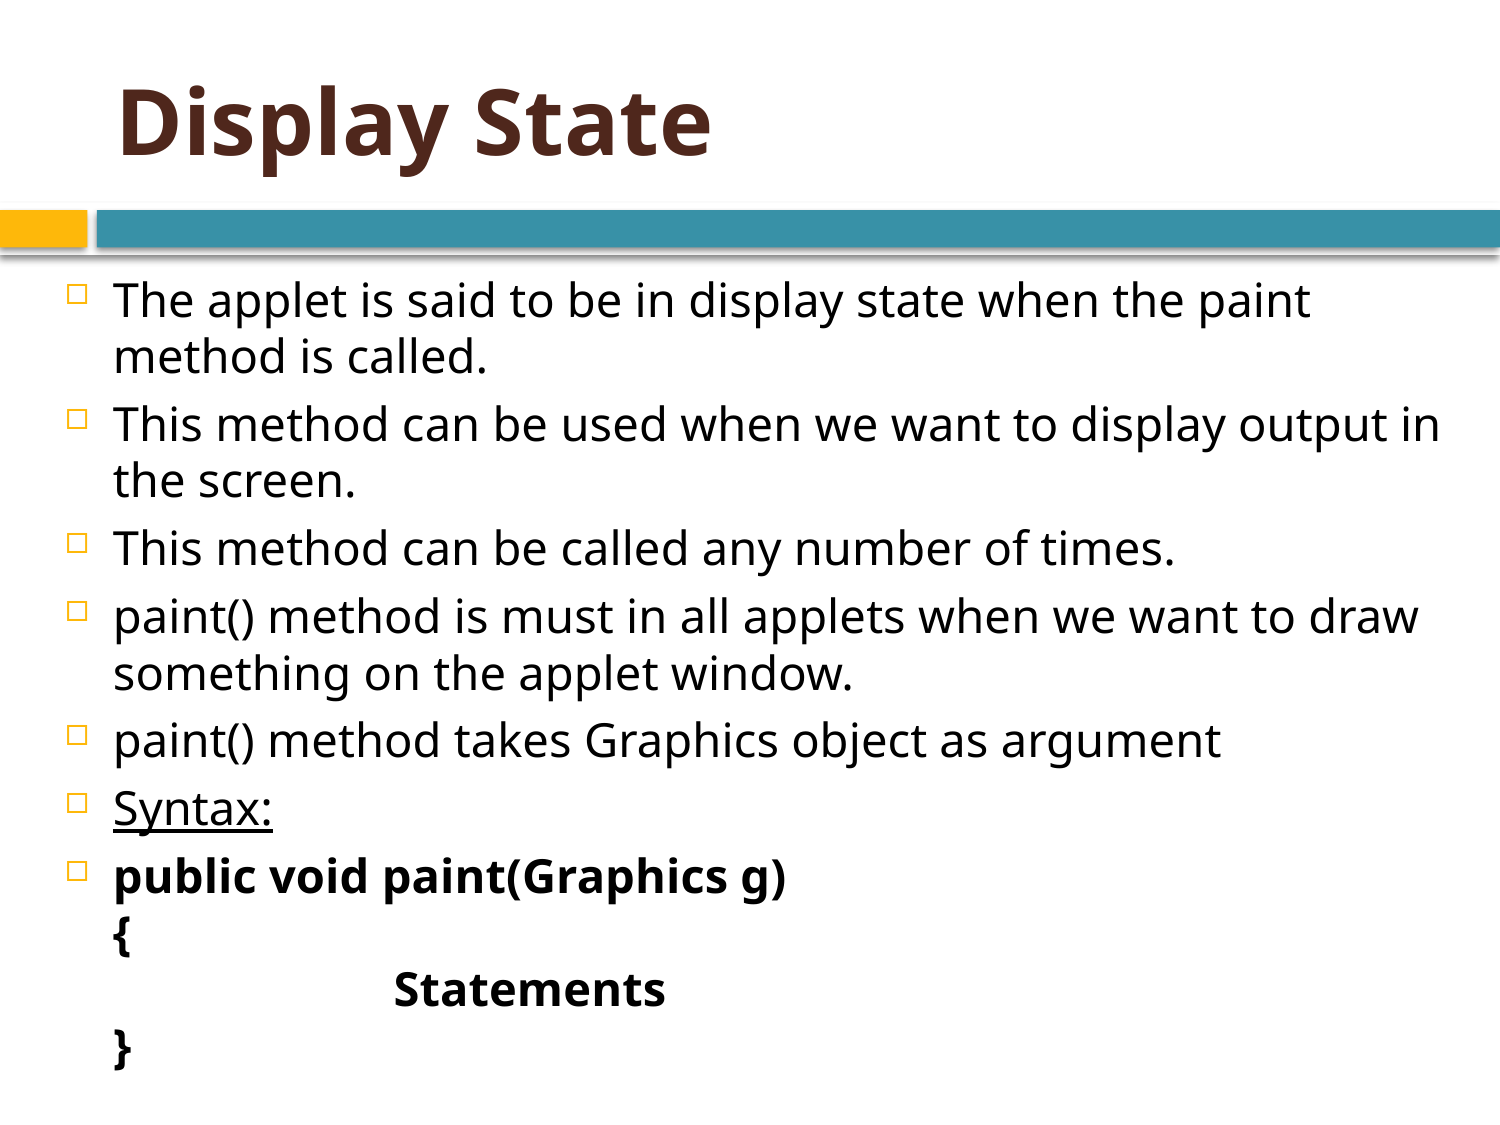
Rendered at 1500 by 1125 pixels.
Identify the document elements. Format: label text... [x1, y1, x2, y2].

list The applet is said to be in display state when the paint method is called. This method can be used when we want to display output in the screen. This method can be called any number of times. paint() method is must in all applets when we want to draw something on the applet window. paint() method takes Graphics object as argument Syntax: public void paint(Graphics g) { Statements } [50, 262, 1463, 1088]
title Display State [100, 37, 1438, 200]
